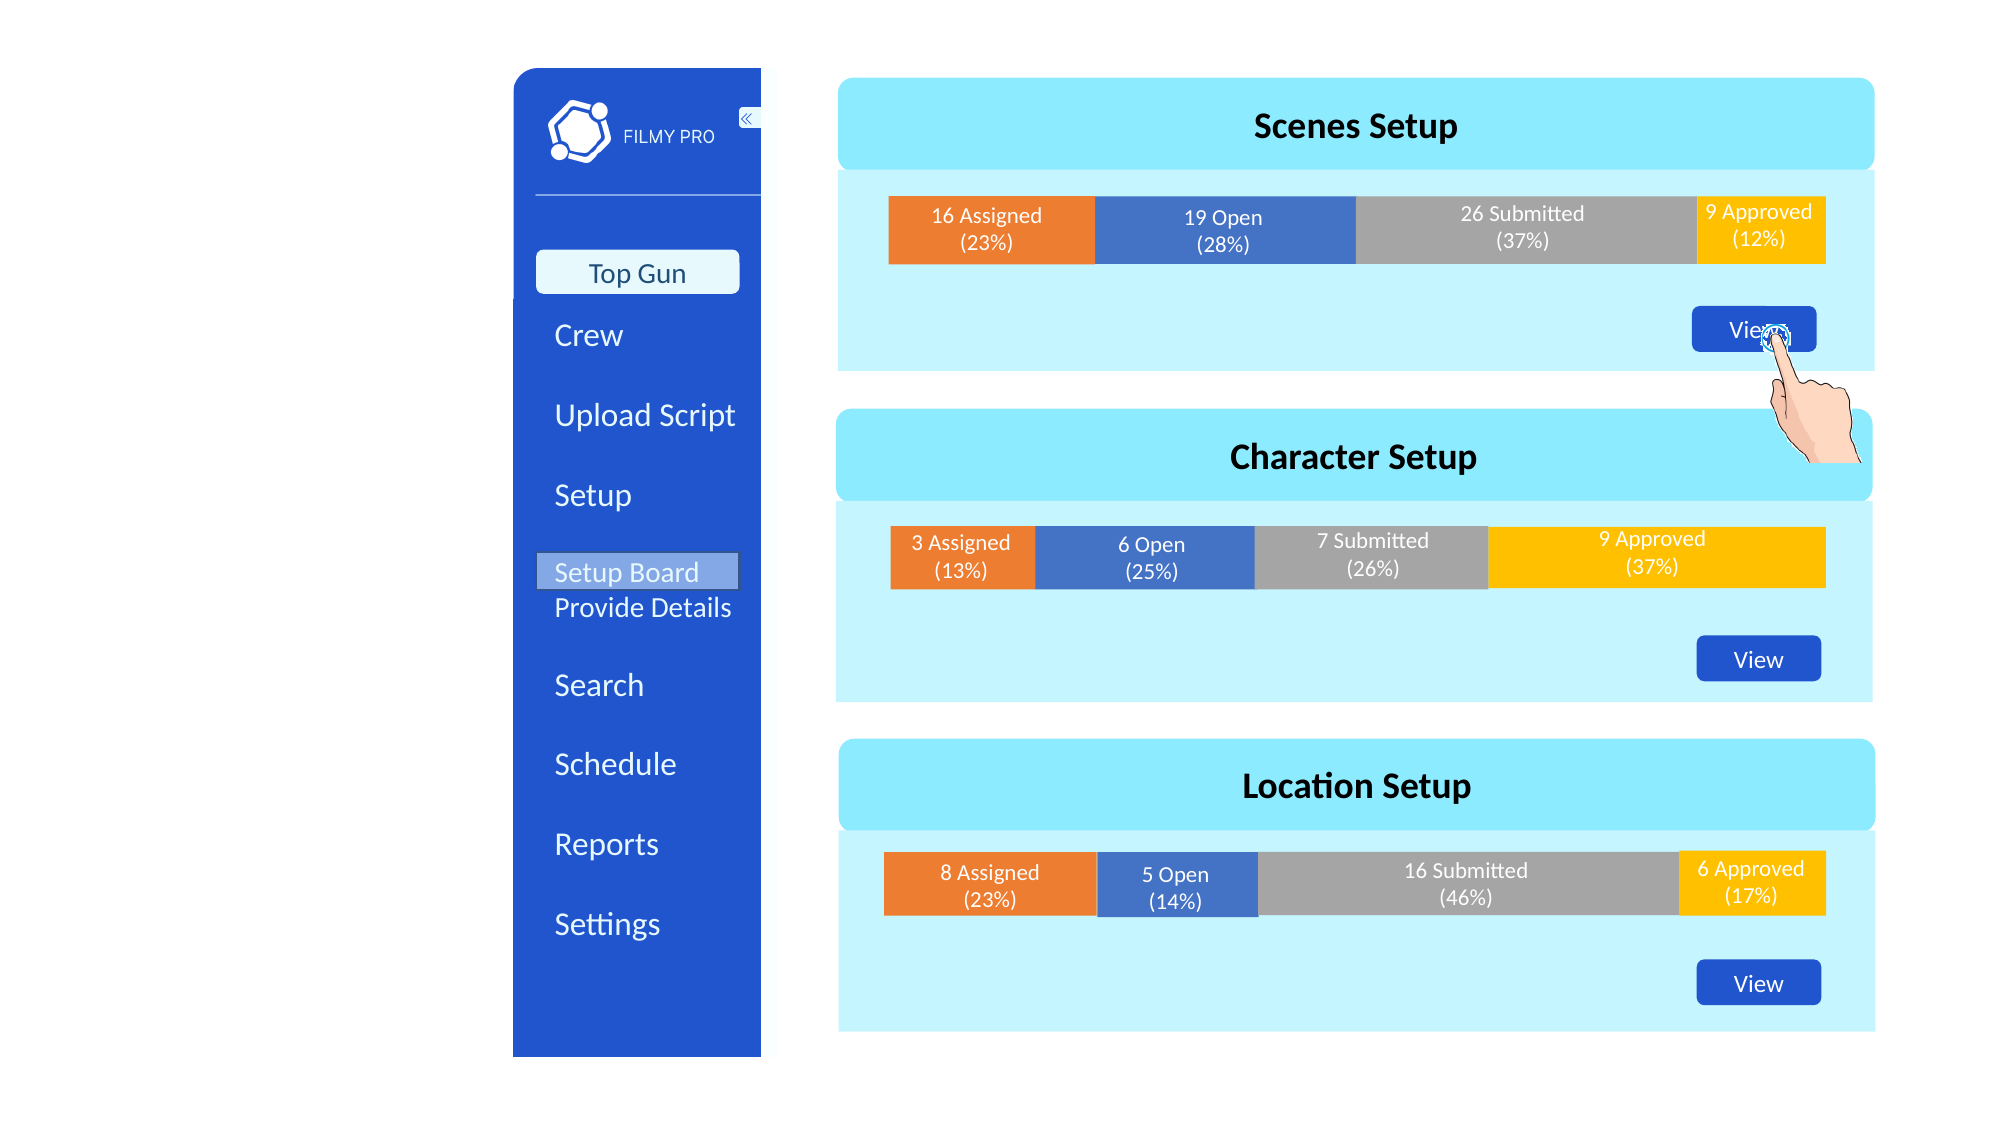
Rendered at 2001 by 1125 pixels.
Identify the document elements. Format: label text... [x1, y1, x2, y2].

text_box [837, 737, 1877, 829]
text_box 26 Submitted (37%) [1353, 191, 1692, 261]
text_box View [1695, 634, 1823, 683]
text_box View [1695, 958, 1823, 1007]
text_box 8 Assigned (23%) [884, 849, 1097, 920]
text_box Scenes Setup [1216, 93, 1497, 154]
text_box 6 Open (25%) [1042, 522, 1262, 592]
text_box 5 Open (14%) [1095, 851, 1256, 922]
text_box [1489, 526, 1827, 589]
text_box Character Setup [1214, 424, 1494, 485]
picture [513, 68, 777, 1057]
text_box 16 Assigned (23%) [875, 193, 1098, 263]
text_box [837, 169, 1876, 372]
text_box [1355, 259, 1696, 265]
text_box 6 Approved (17%) [1671, 845, 1832, 916]
text_box 7 Submitted (26%) [1258, 518, 1489, 588]
text_box [838, 829, 1877, 1033]
picture [1751, 324, 1869, 463]
text_box [836, 76, 1876, 169]
text_box [834, 407, 1874, 500]
text_box 16 Submitted (46%) [1258, 847, 1675, 918]
text_box 19 Open (28%) [1092, 195, 1354, 265]
text_box [1037, 525, 1042, 590]
text_box [835, 500, 1874, 703]
text_box Location Setup [1217, 753, 1497, 814]
text_box View [1690, 304, 1818, 353]
text_box 9 Approved (37%) [1488, 516, 1817, 587]
text_box 3 Assigned (13%) [886, 520, 1037, 590]
text_box [1696, 259, 1827, 265]
text_box 9 Approved (12%) [1686, 189, 1832, 259]
